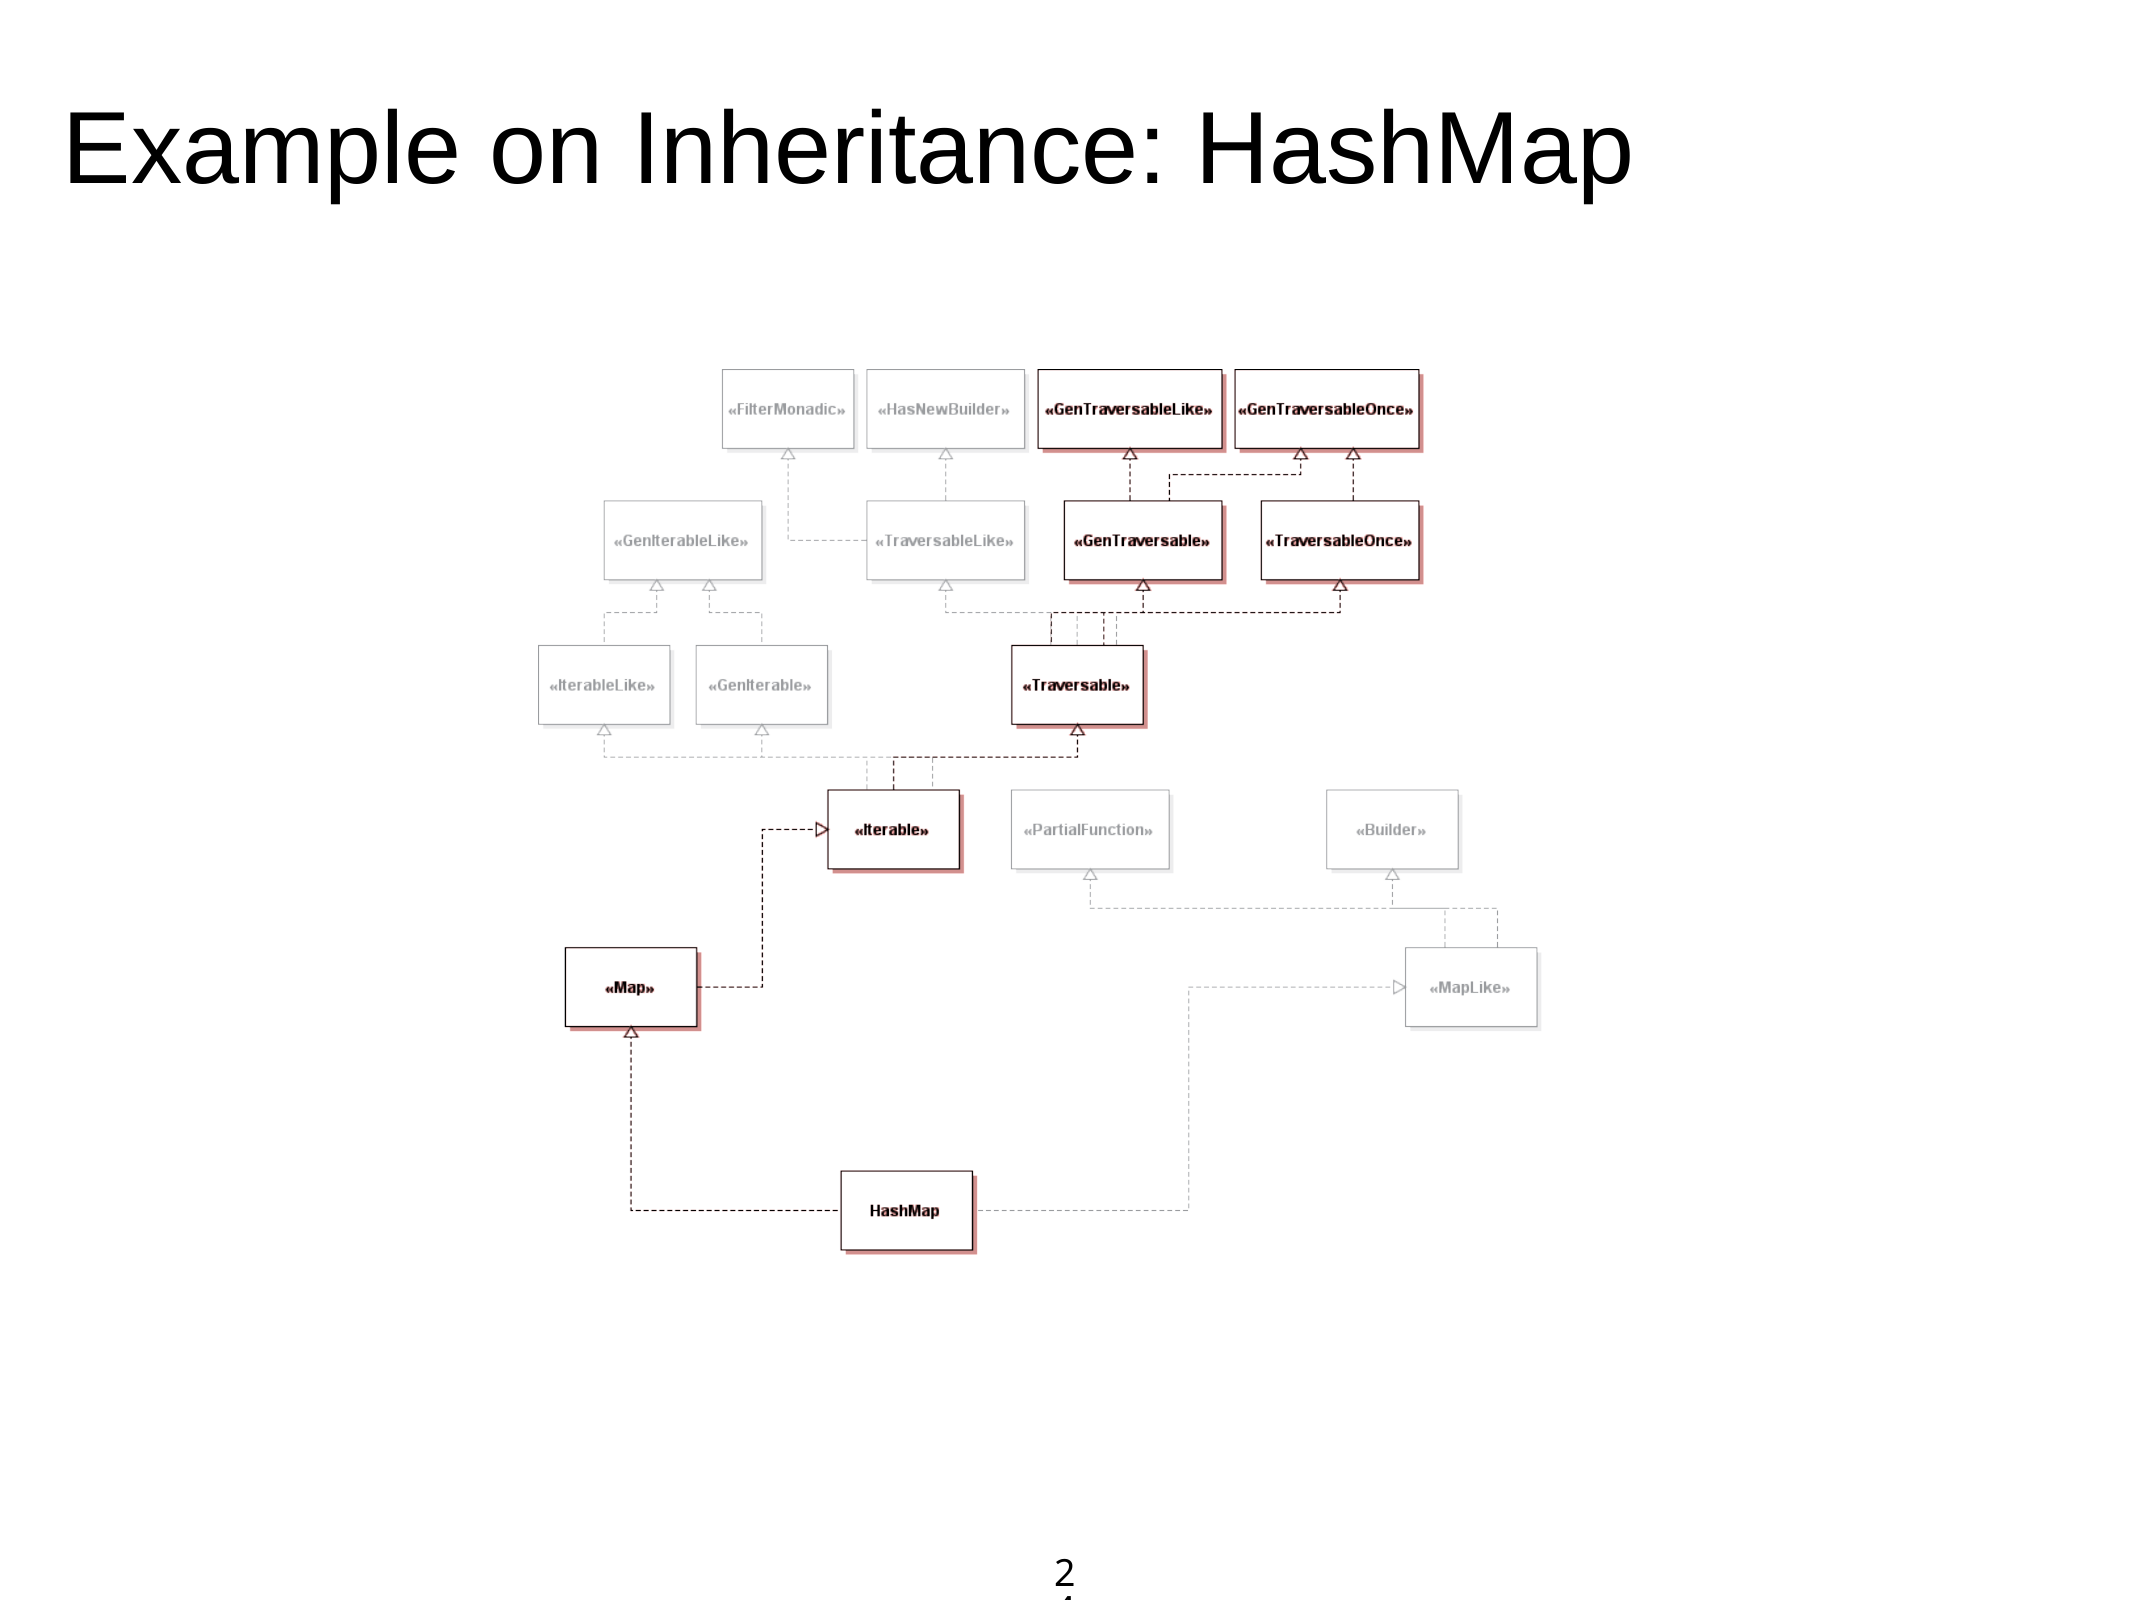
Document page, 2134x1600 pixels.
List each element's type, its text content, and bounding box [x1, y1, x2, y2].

slide_number 24 [1045, 1540, 1086, 1600]
title Example on Inheritance: HashMap [54, 72, 2080, 251]
picture [537, 369, 1543, 1256]
